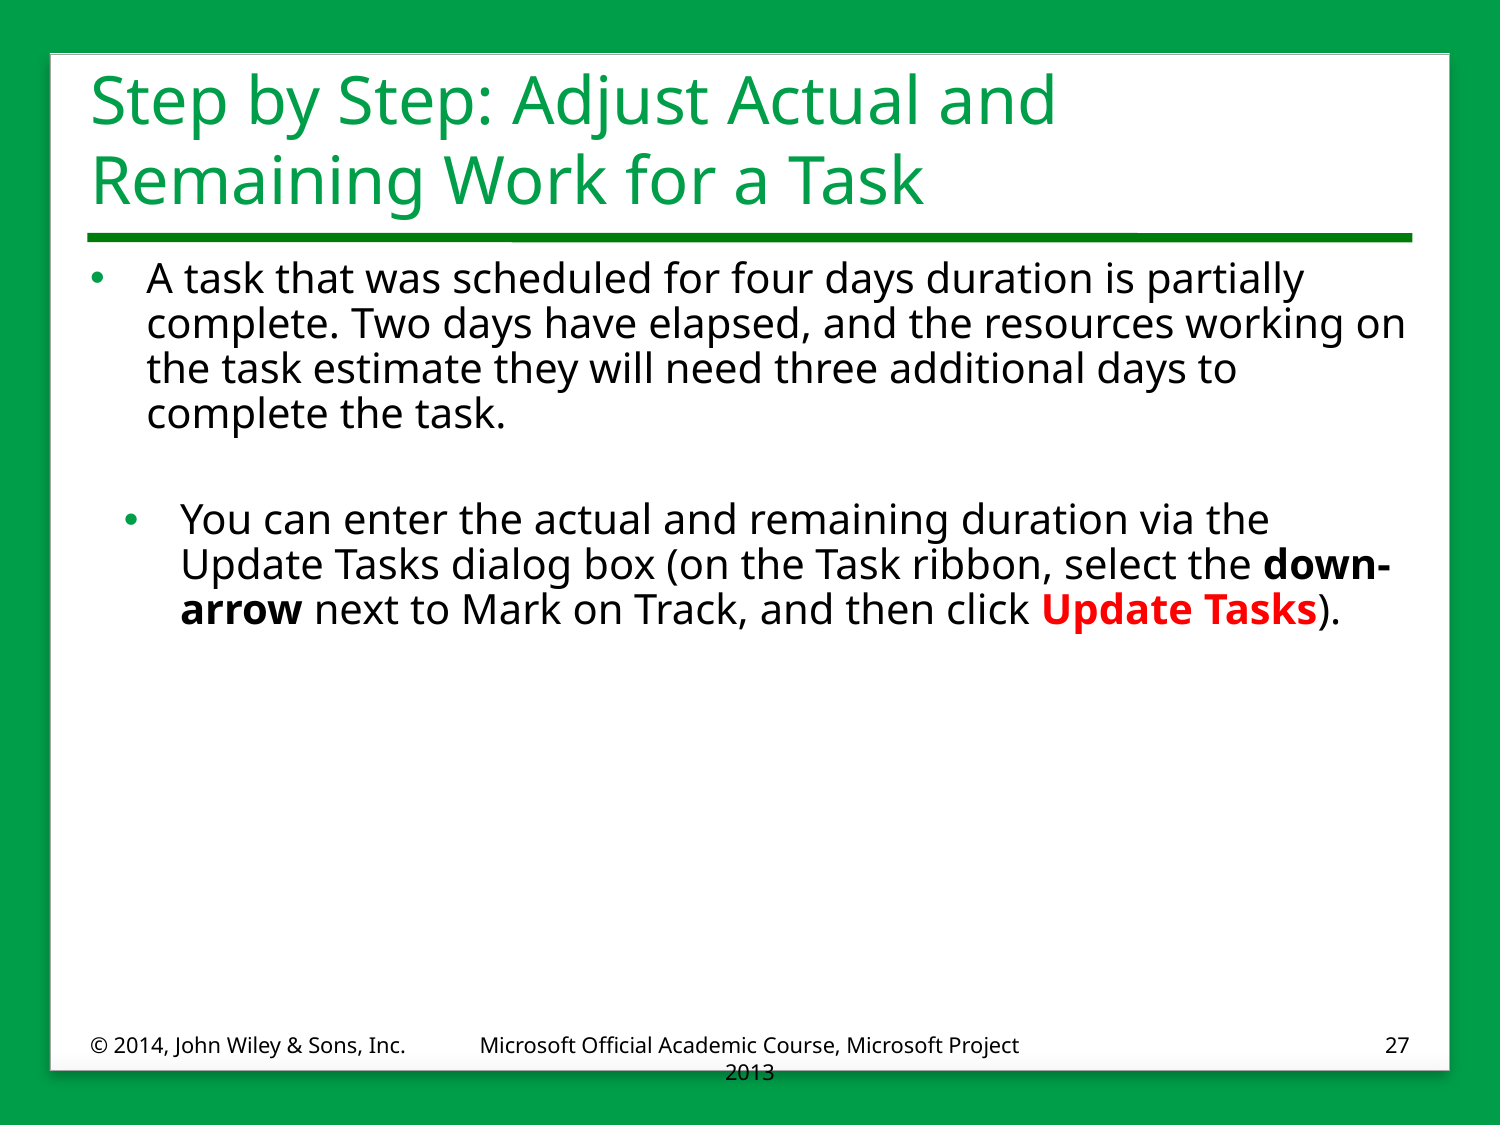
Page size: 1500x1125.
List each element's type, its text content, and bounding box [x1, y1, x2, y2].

slide_number © 2014, John Wiley & Sons, Inc. [74, 1024, 426, 1103]
title Step by Step: Adjust Actual and Remaining Work for a Task [74, 74, 1426, 226]
list A task that was scheduled for four days duration is partially complete. Two days have elapsed, and the resources working on the task estimate they will need three additional days to complete the task. You can enter the actual and remaining duration via the Update Tasks dialog box (on the Task ribbon, select the down-arrow next to Mark on Track, and then click Update Tasks). [75, 249, 1425, 1063]
footer Microsoft Official Academic Course, Microsoft Project 2013 [449, 1024, 1051, 1103]
slide_number 27 [1074, 1024, 1426, 1103]
